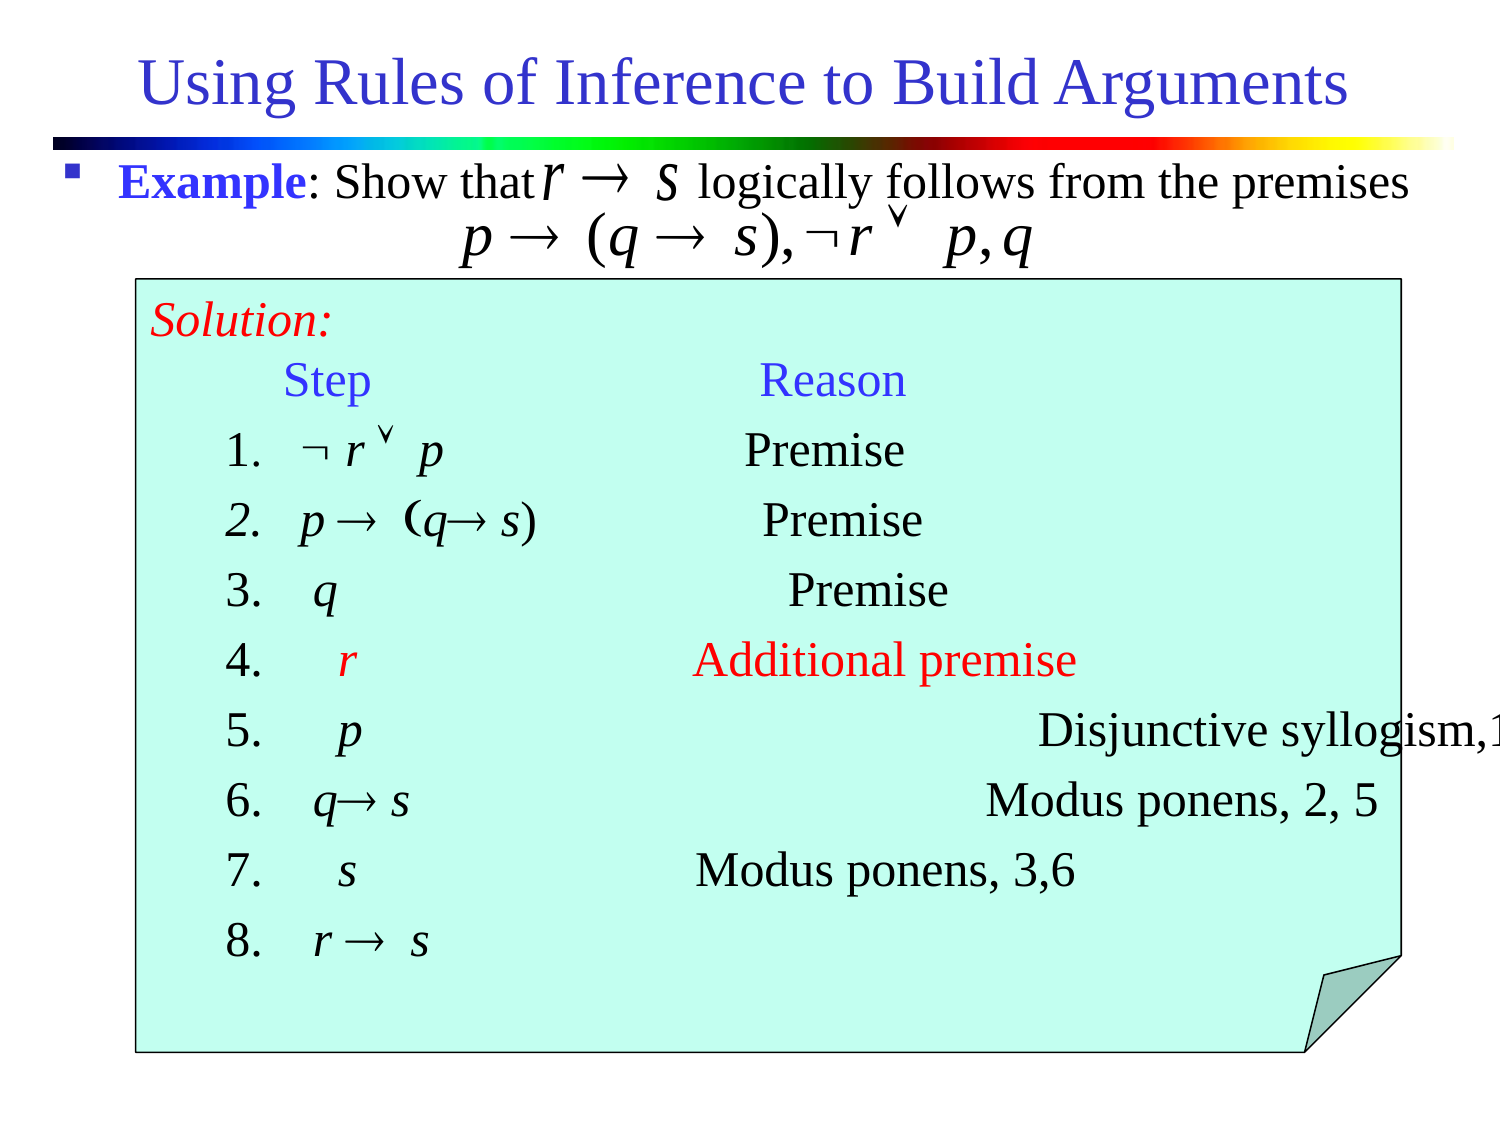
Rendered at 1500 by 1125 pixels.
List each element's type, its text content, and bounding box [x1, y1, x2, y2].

title Using Rules of Inference to Build Arguments [46, 19, 1442, 138]
text_box Solution: Step Reason Ø r Ú p Premise p ® (q® s) Premise q Premise 4. r Additional premise 5. p Disjunctive syllogism,1,4 6. q® s Modus ponens, 2, 5 7. s Modus ponens, 3,6 8. r ® s [135, 278, 1402, 1053]
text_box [445, 198, 1044, 282]
list Example: Show that logically follows from the premises [46, 140, 1430, 1032]
picture [379, 137, 1454, 150]
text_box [531, 148, 692, 197]
